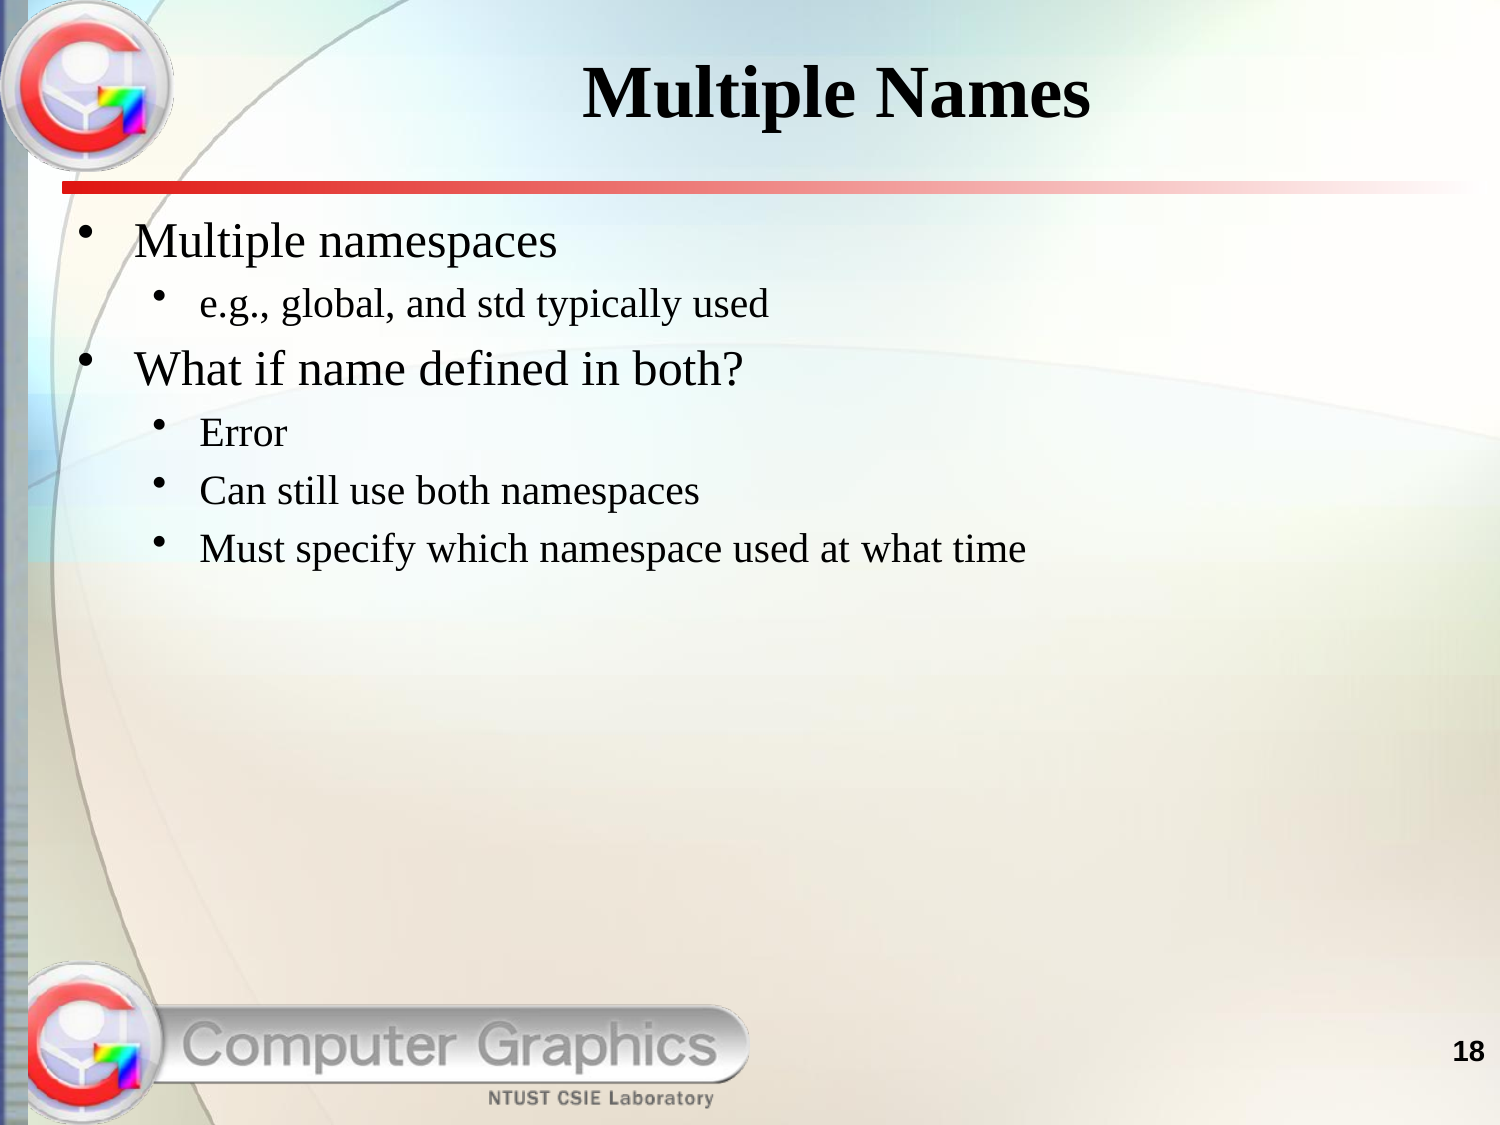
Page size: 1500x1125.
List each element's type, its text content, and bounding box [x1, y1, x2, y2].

slide_number 18 [1187, 1025, 1500, 1063]
picture [0, 0, 1500, 1125]
list Multiple namespaces e.g., global, and std typically used What if name defined in both? Error Can still use both namespaces Must specify which namespace used at what time [62, 200, 1463, 1000]
title Multiple Names [174, 0, 1500, 175]
